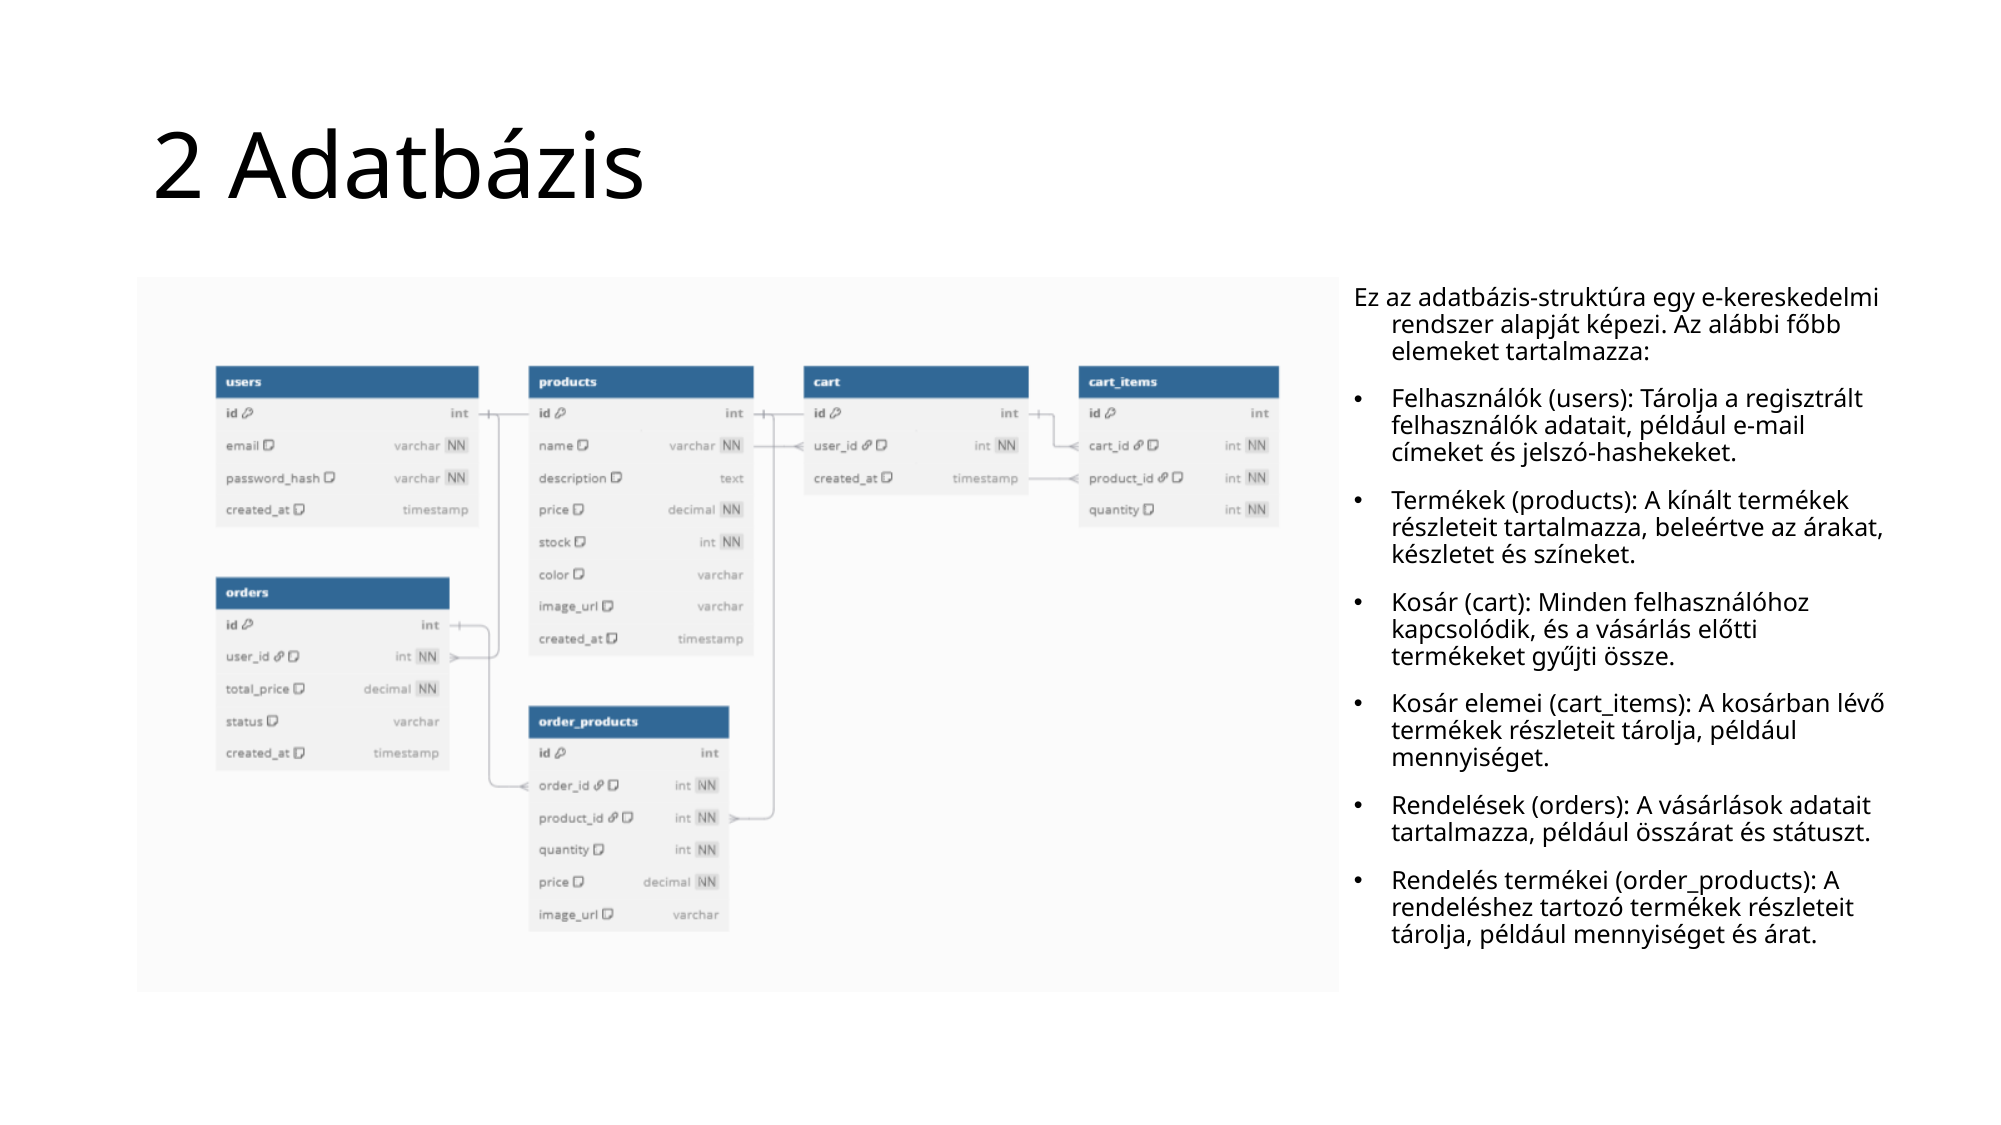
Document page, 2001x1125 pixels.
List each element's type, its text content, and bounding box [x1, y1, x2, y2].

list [136, 276, 1340, 992]
text_box Ez az adatbázis-struktúra egy e-kereskedelmi rendszer alapját képezi. Az alábbi főbb elemeket tartalmazza: Felhasználók (users): Tárolja a regisztrált felhasználók adatait, például e-mail címeket és jelszó-hashekeket. Termékek (products): A kínált termékek részleteit tartalmazza, beleértve az árakat, készletet és színeket. Kosár (cart): Minden felhasználóhoz kapcsolódik, és a vásárlás előtti termékeket gyűjti össze. Kosár elemei (cart_items): A kosárban lévő termékek részleteit tárolja, például mennyiséget. Rendelések (orders): A vásárlások adatait tartalmazza, például összárat és státuszt. Rendelés termékei (order_products): A rendeléshez tartozó termékek részleteit tárolja, például mennyiséget és árat. [1340, 277, 1914, 992]
title 2 Adatbázis [137, 59, 1863, 277]
